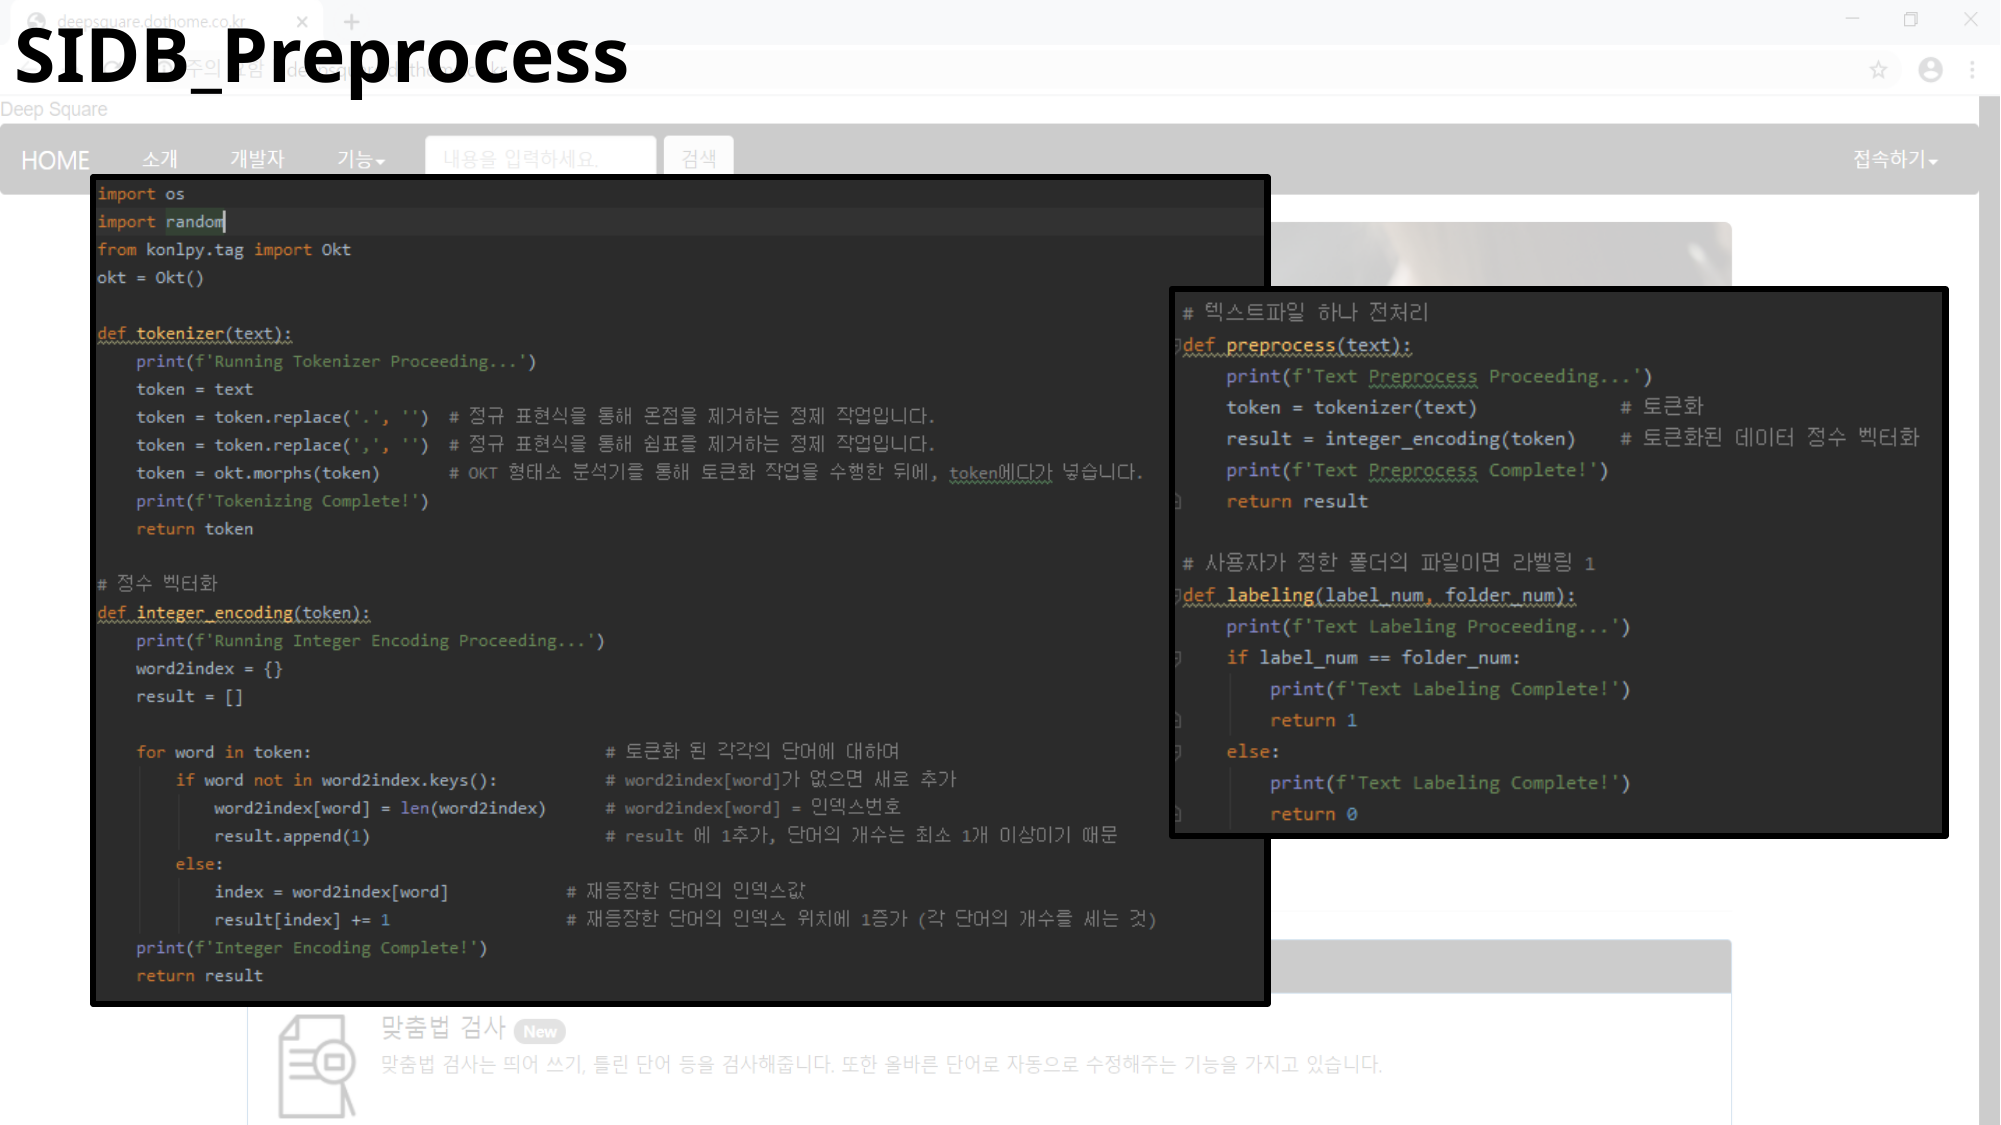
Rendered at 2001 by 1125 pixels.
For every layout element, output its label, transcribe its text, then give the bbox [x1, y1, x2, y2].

text_box SIDB_Preprocess [0, 0, 2000, 105]
picture [96, 180, 1943, 1001]
